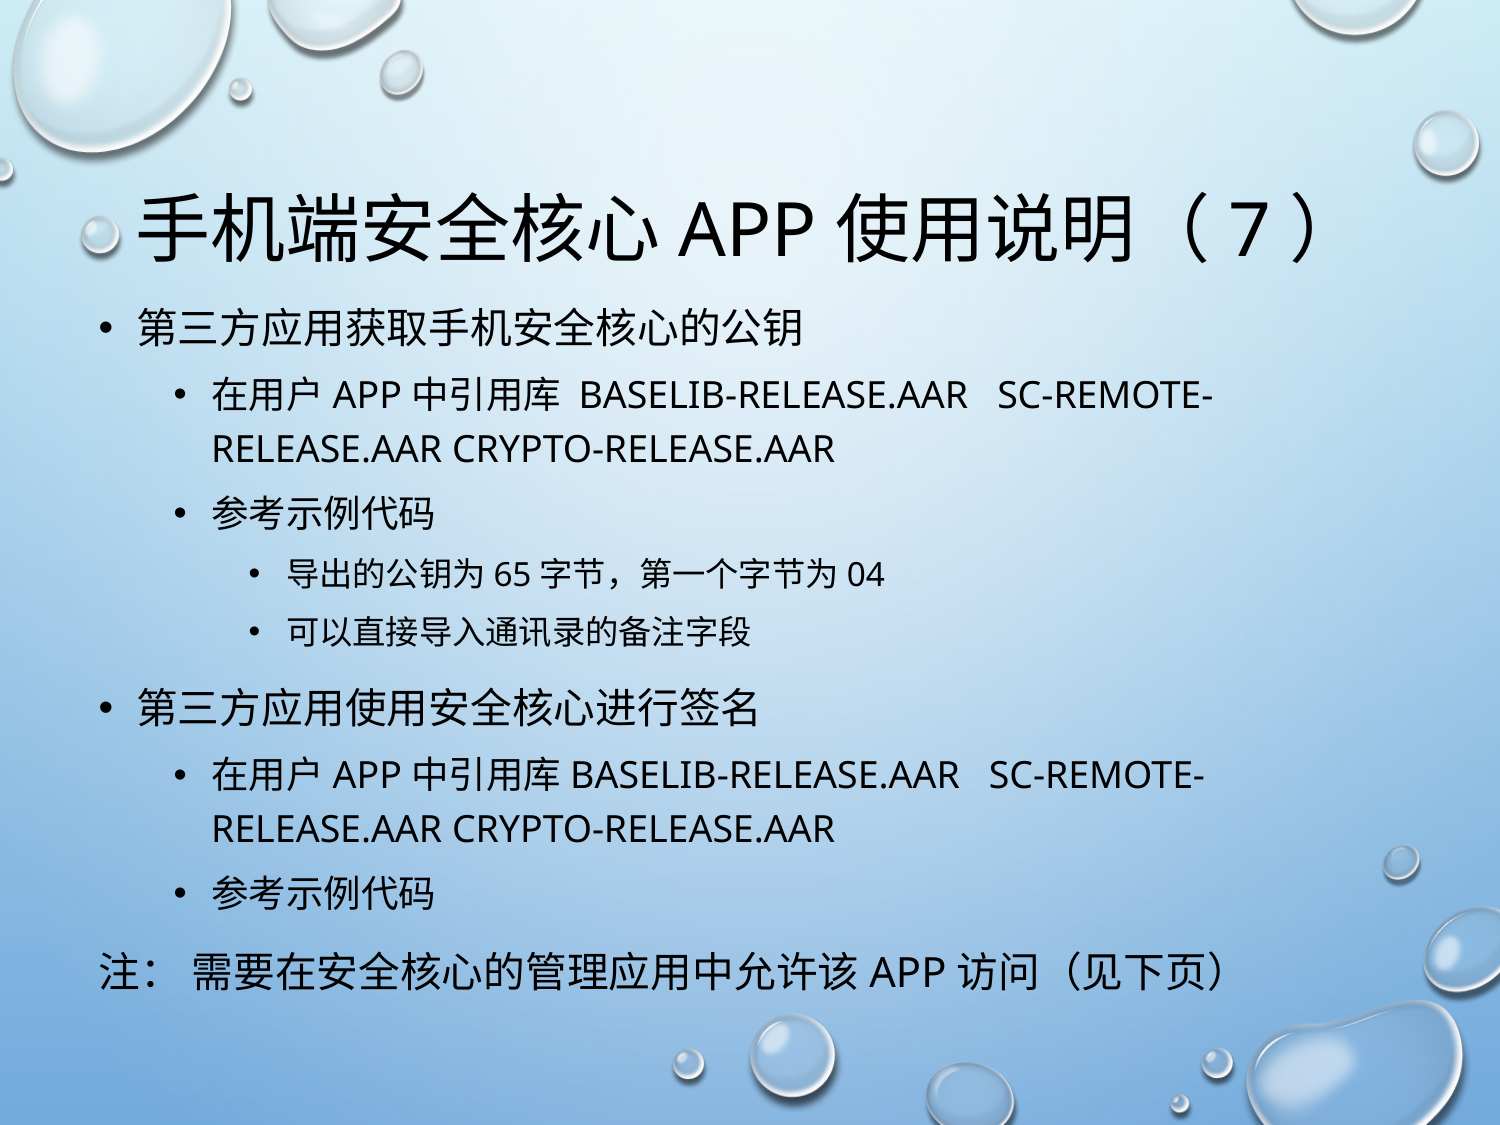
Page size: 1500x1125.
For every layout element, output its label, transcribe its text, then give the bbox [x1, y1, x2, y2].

picture [0, 0, 1500, 1125]
list 第三方应用获取手机安全核心的公钥 在用户APP中引用库 baselib-release.aar sc-remote-release.aar crypto-release.aar 参考示例代码 导出的公钥为65字节，第一个字节为04 可以直接导入通讯录的备注字段 第三方应用使用安全核心进行签名 在用户APP中引用库baselib-release.aar sc-remote-release.aar crypto-release.aar 参考示例代码 注： 需要在安全核心的管理应用中允许该APP访问（见下页） [83, 284, 1359, 1018]
title 手机端安全核心APP使用说明（7） [112, 101, 1388, 364]
